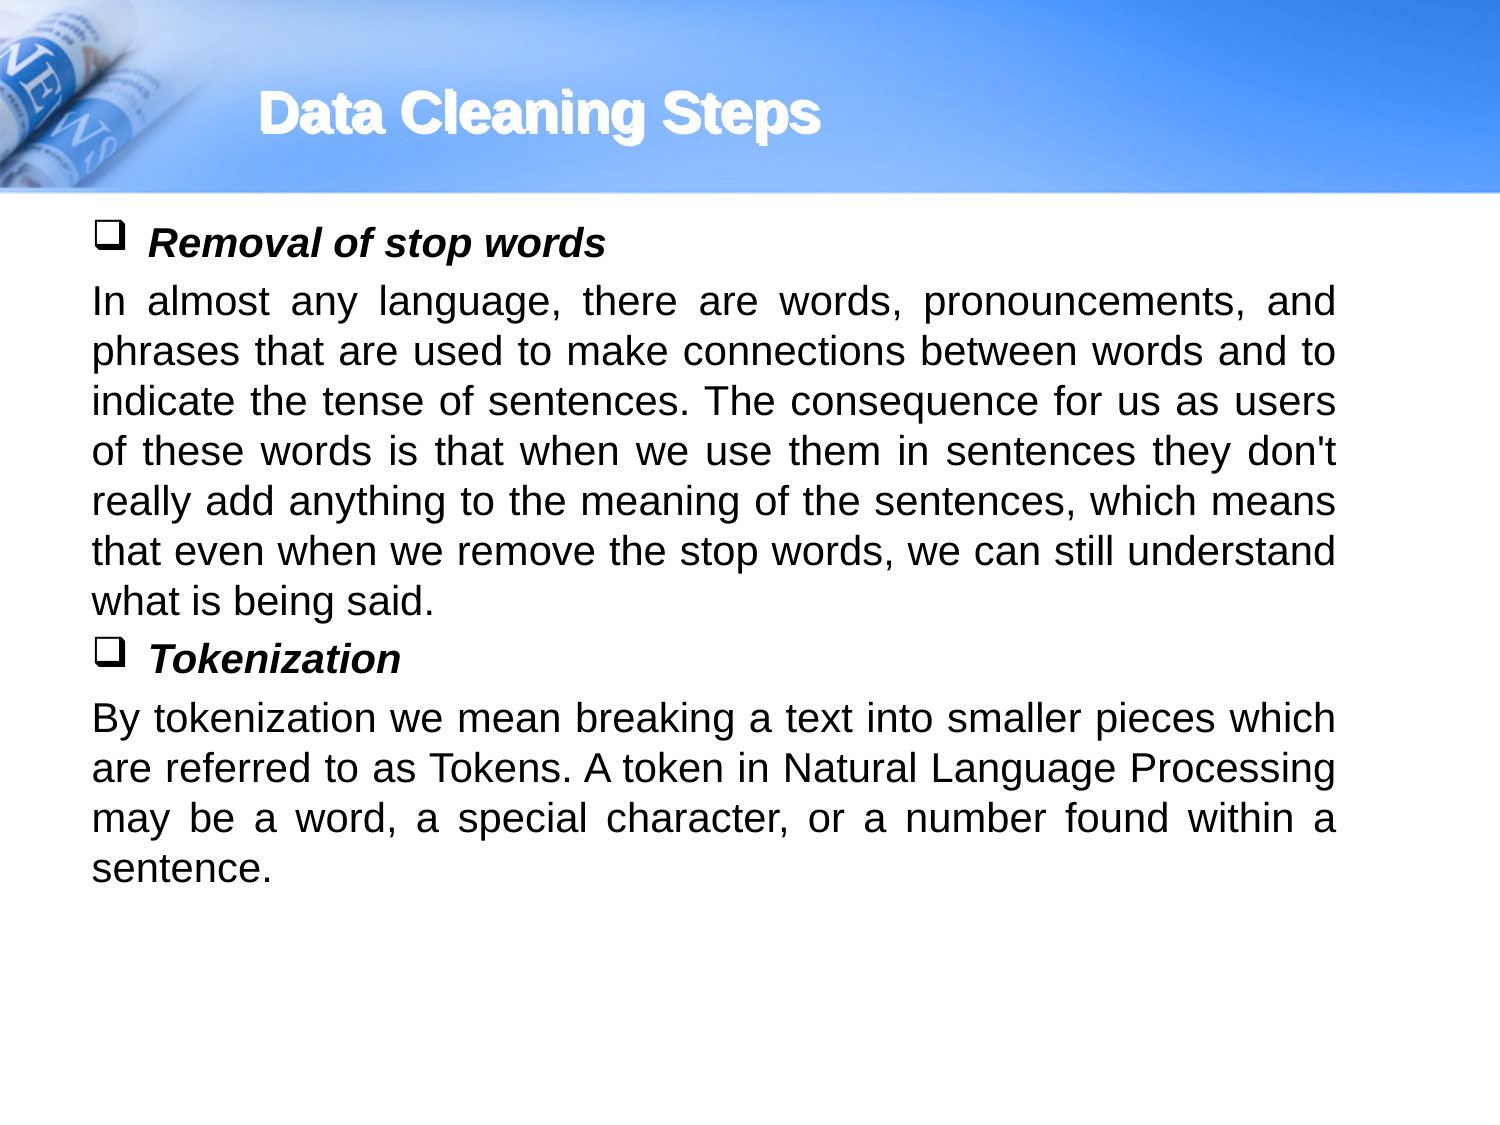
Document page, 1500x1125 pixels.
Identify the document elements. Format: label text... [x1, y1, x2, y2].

title Data Cleaning Steps [241, 66, 1141, 150]
list Removal of stop words In almost any language, there are words, pronouncements, and phrases that are used to make connections between words and to indicate the tense of sentences. The consequence for us as users of these words is that when we use them in sentences they don't really add anything to the meaning of the sentences, which means that even when we remove the stop words, we can still understand what is being said. Tokenization By tokenization we mean breaking a text into smaller pieces which are referred to as Tokens. A token in Natural Language Processing may be a word, a special character, or a number found within a sentence. [76, 207, 1353, 1000]
picture [0, 0, 1500, 1125]
